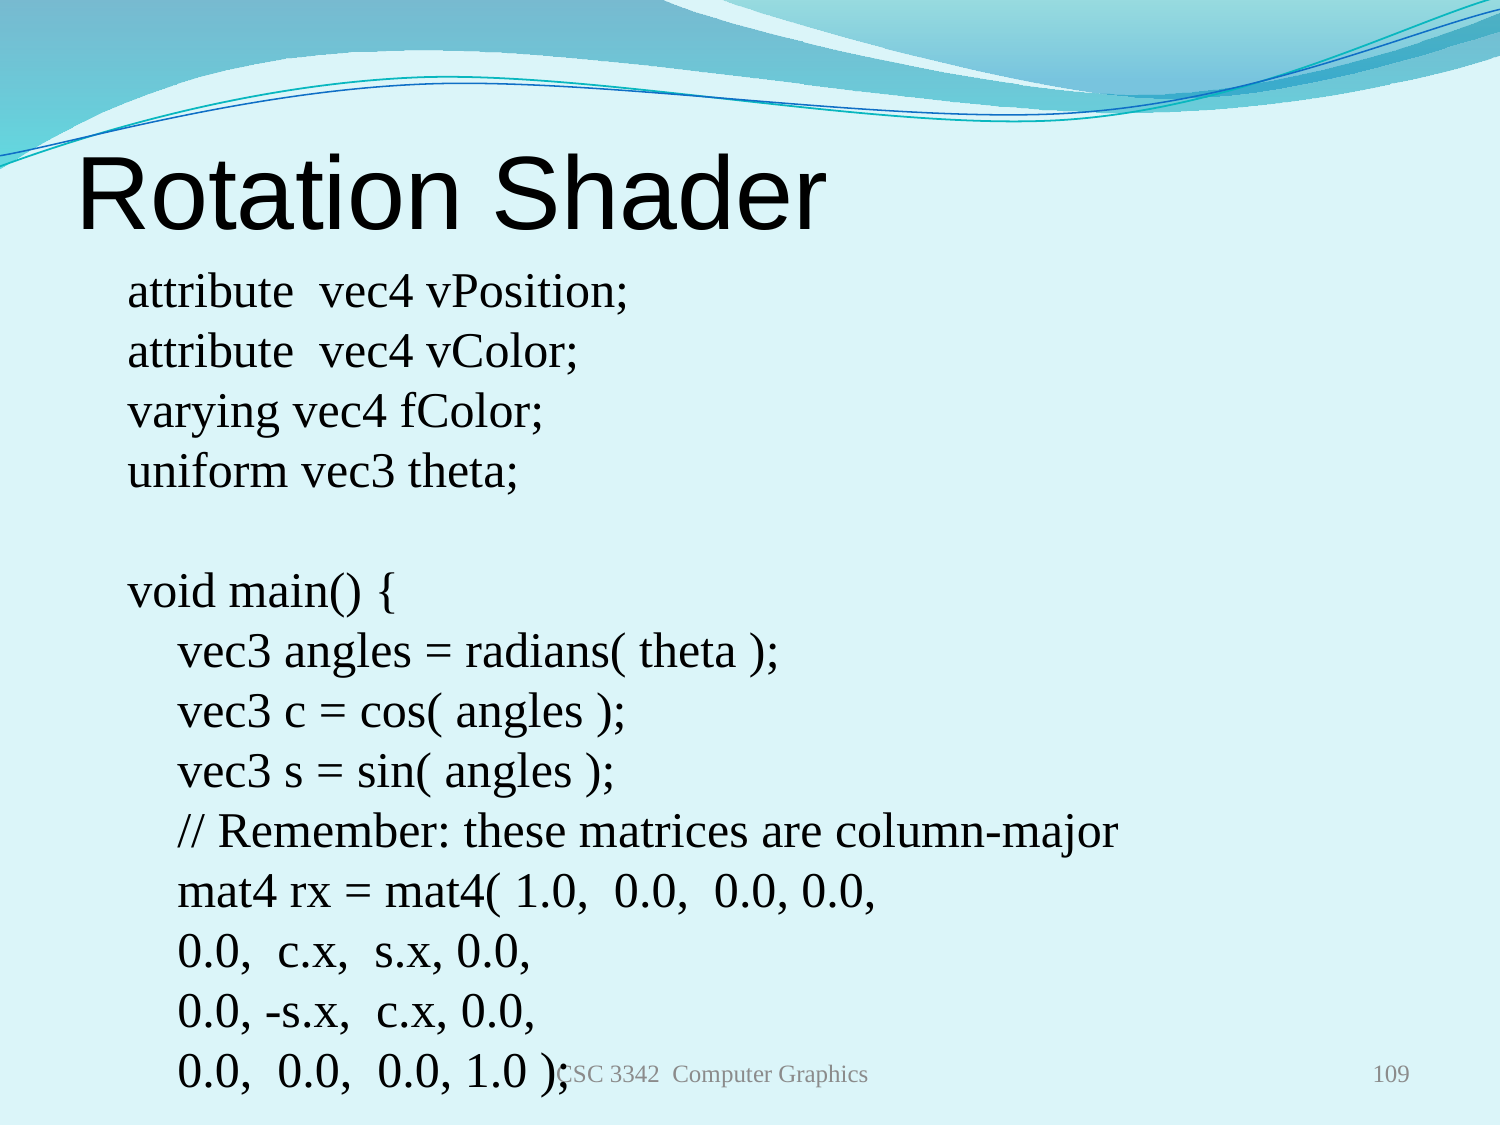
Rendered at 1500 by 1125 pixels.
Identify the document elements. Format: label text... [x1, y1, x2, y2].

text_box attribute vec4 vPosition; attribute vec4 vColor; varying vec4 fColor; uniform vec3 theta; void main() { vec3 angles = radians( theta ); vec3 c = cos( angles ); vec3 s = sin( angles ); // Remember: these matrices are column-major mat4 rx = mat4( 1.0, 0.0, 0.0, 0.0, 0.0, c.x, s.x, 0.0, 0.0, -s.x, c.x, 0.0, 0.0, 0.0, 0.0, 1.0 ); [112, 249, 1425, 1125]
footer CSC 3342 Computer Graphics [437, 1042, 988, 1103]
title Rotation Shader [75, 62, 1425, 250]
slide_number 109 [1074, 1042, 1425, 1103]
